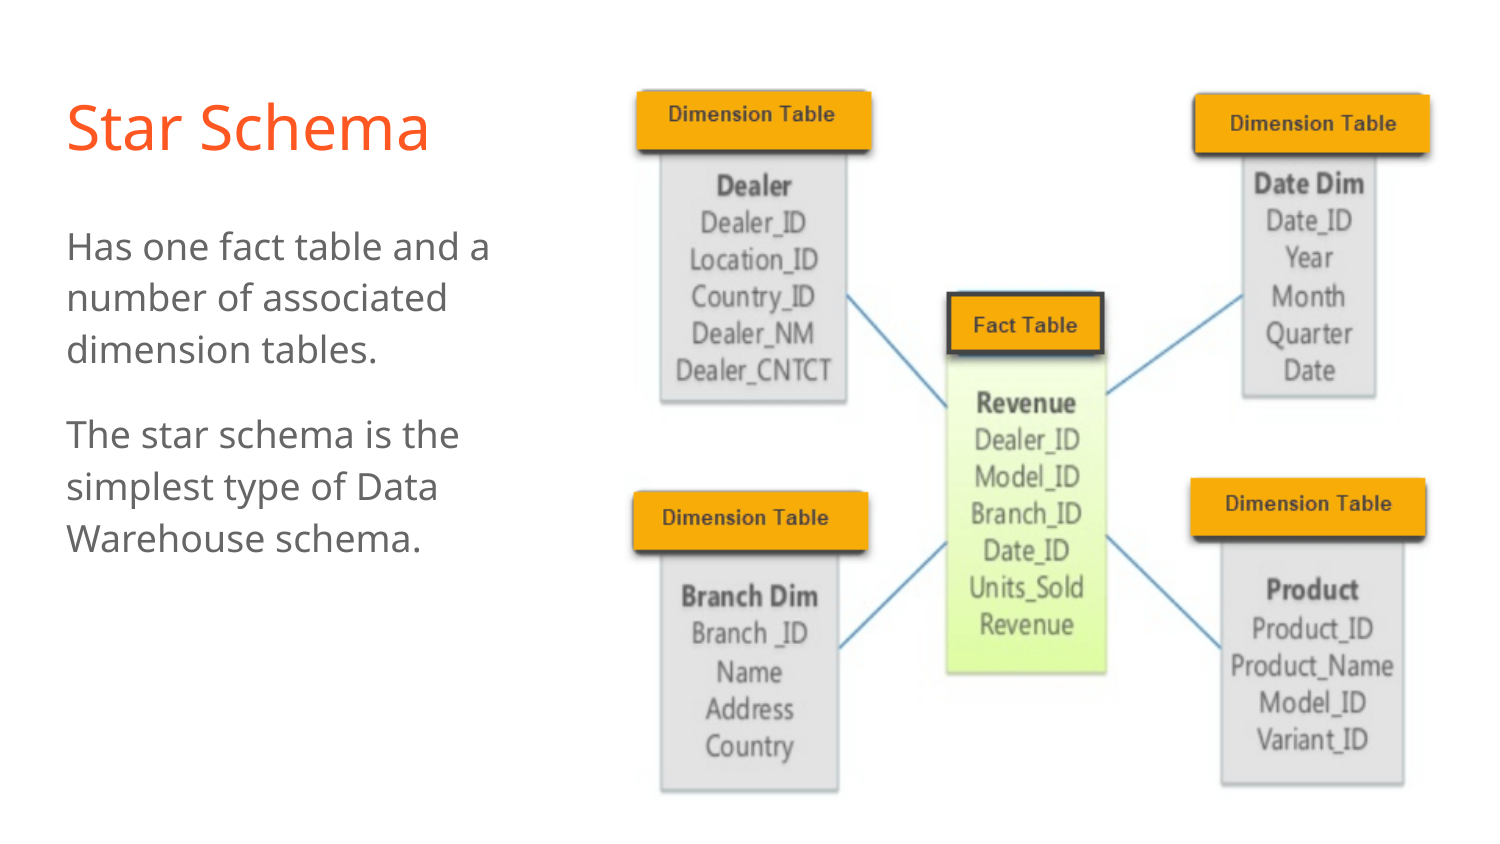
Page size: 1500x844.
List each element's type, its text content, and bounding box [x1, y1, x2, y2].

list Has one fact table and a number of associated dimension tables. The star schema is the simplest type of Data Warehouse schema. [51, 200, 618, 752]
title Star Schema [51, 72, 1449, 167]
picture [623, 84, 1450, 802]
